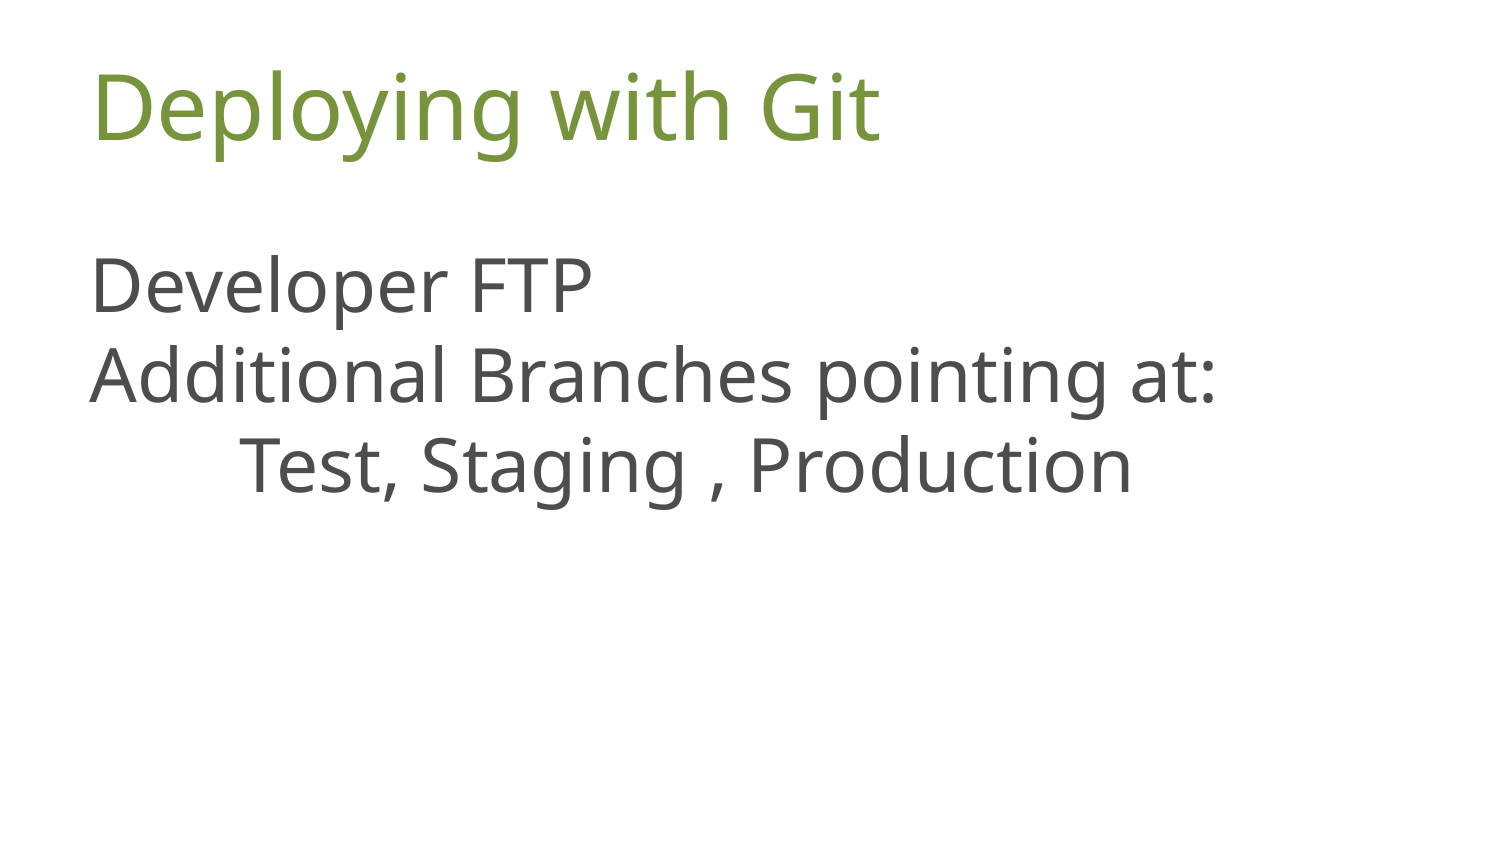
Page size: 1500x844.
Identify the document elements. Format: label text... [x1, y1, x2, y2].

title Deploying with Git [75, 33, 1500, 175]
text_box Developer FTP Additional Branches pointing at: Test, Staging , Production [74, 229, 1500, 695]
